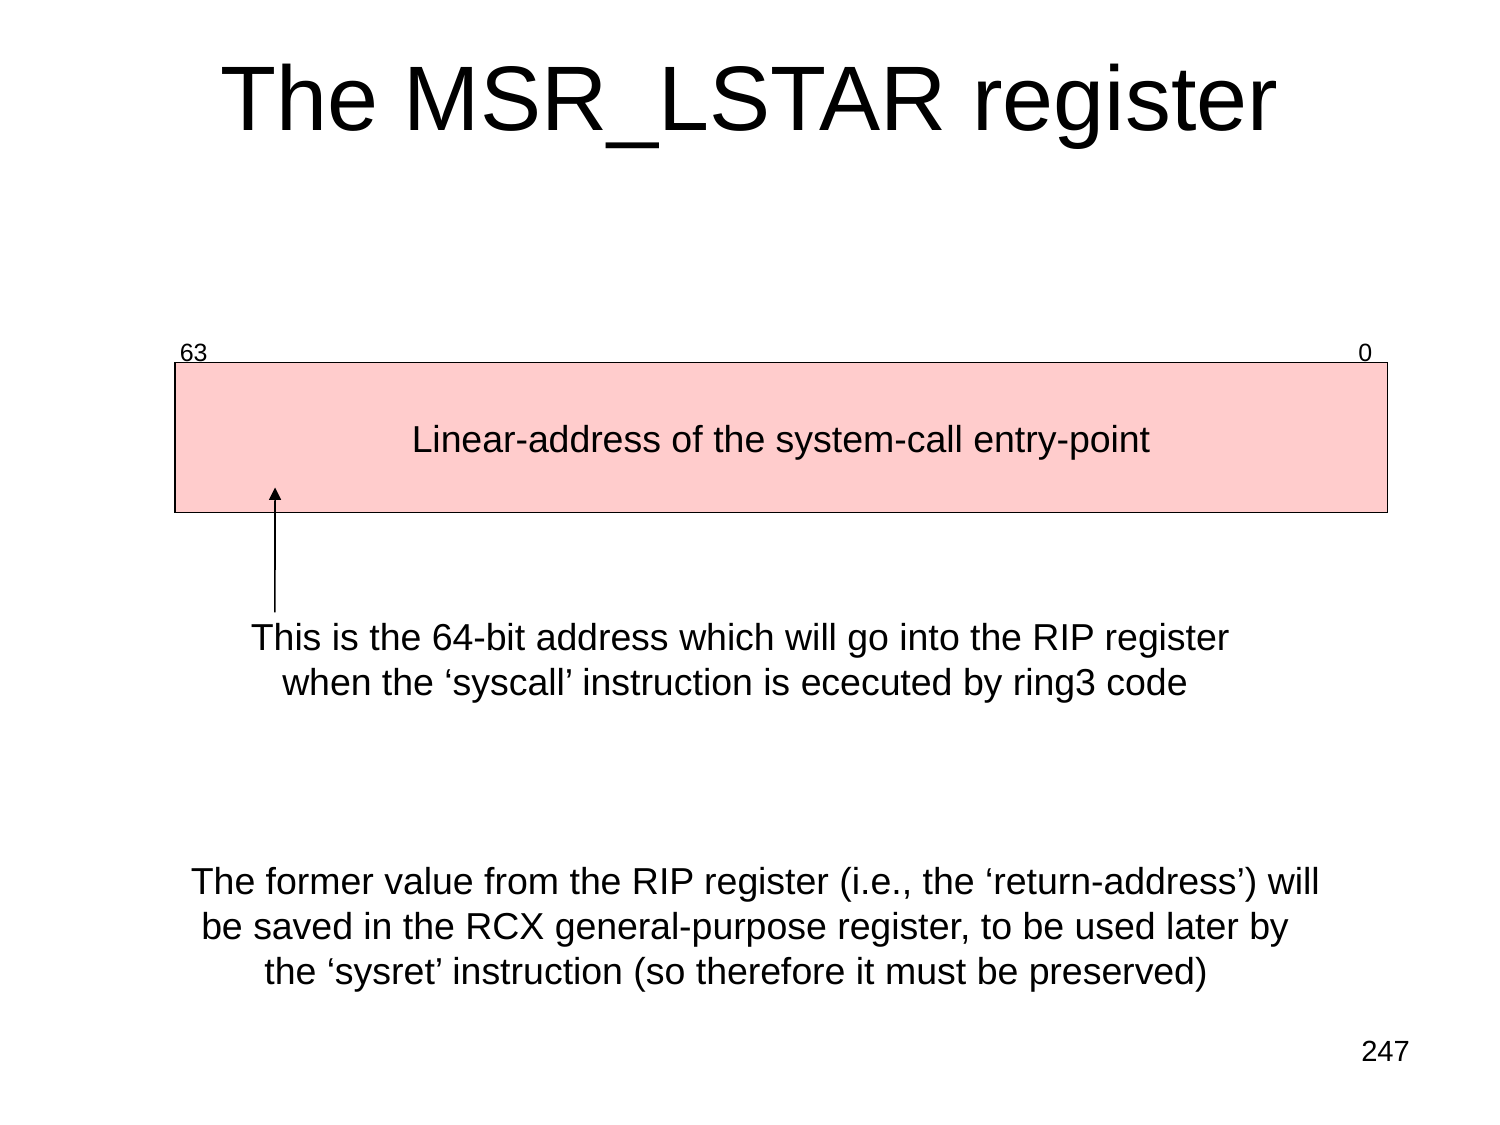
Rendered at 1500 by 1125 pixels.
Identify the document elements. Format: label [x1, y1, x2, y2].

slide_number [1074, 1024, 1426, 1103]
text_box [165, 328, 1392, 711]
text_box [175, 849, 1336, 1000]
title [74, 0, 1426, 188]
